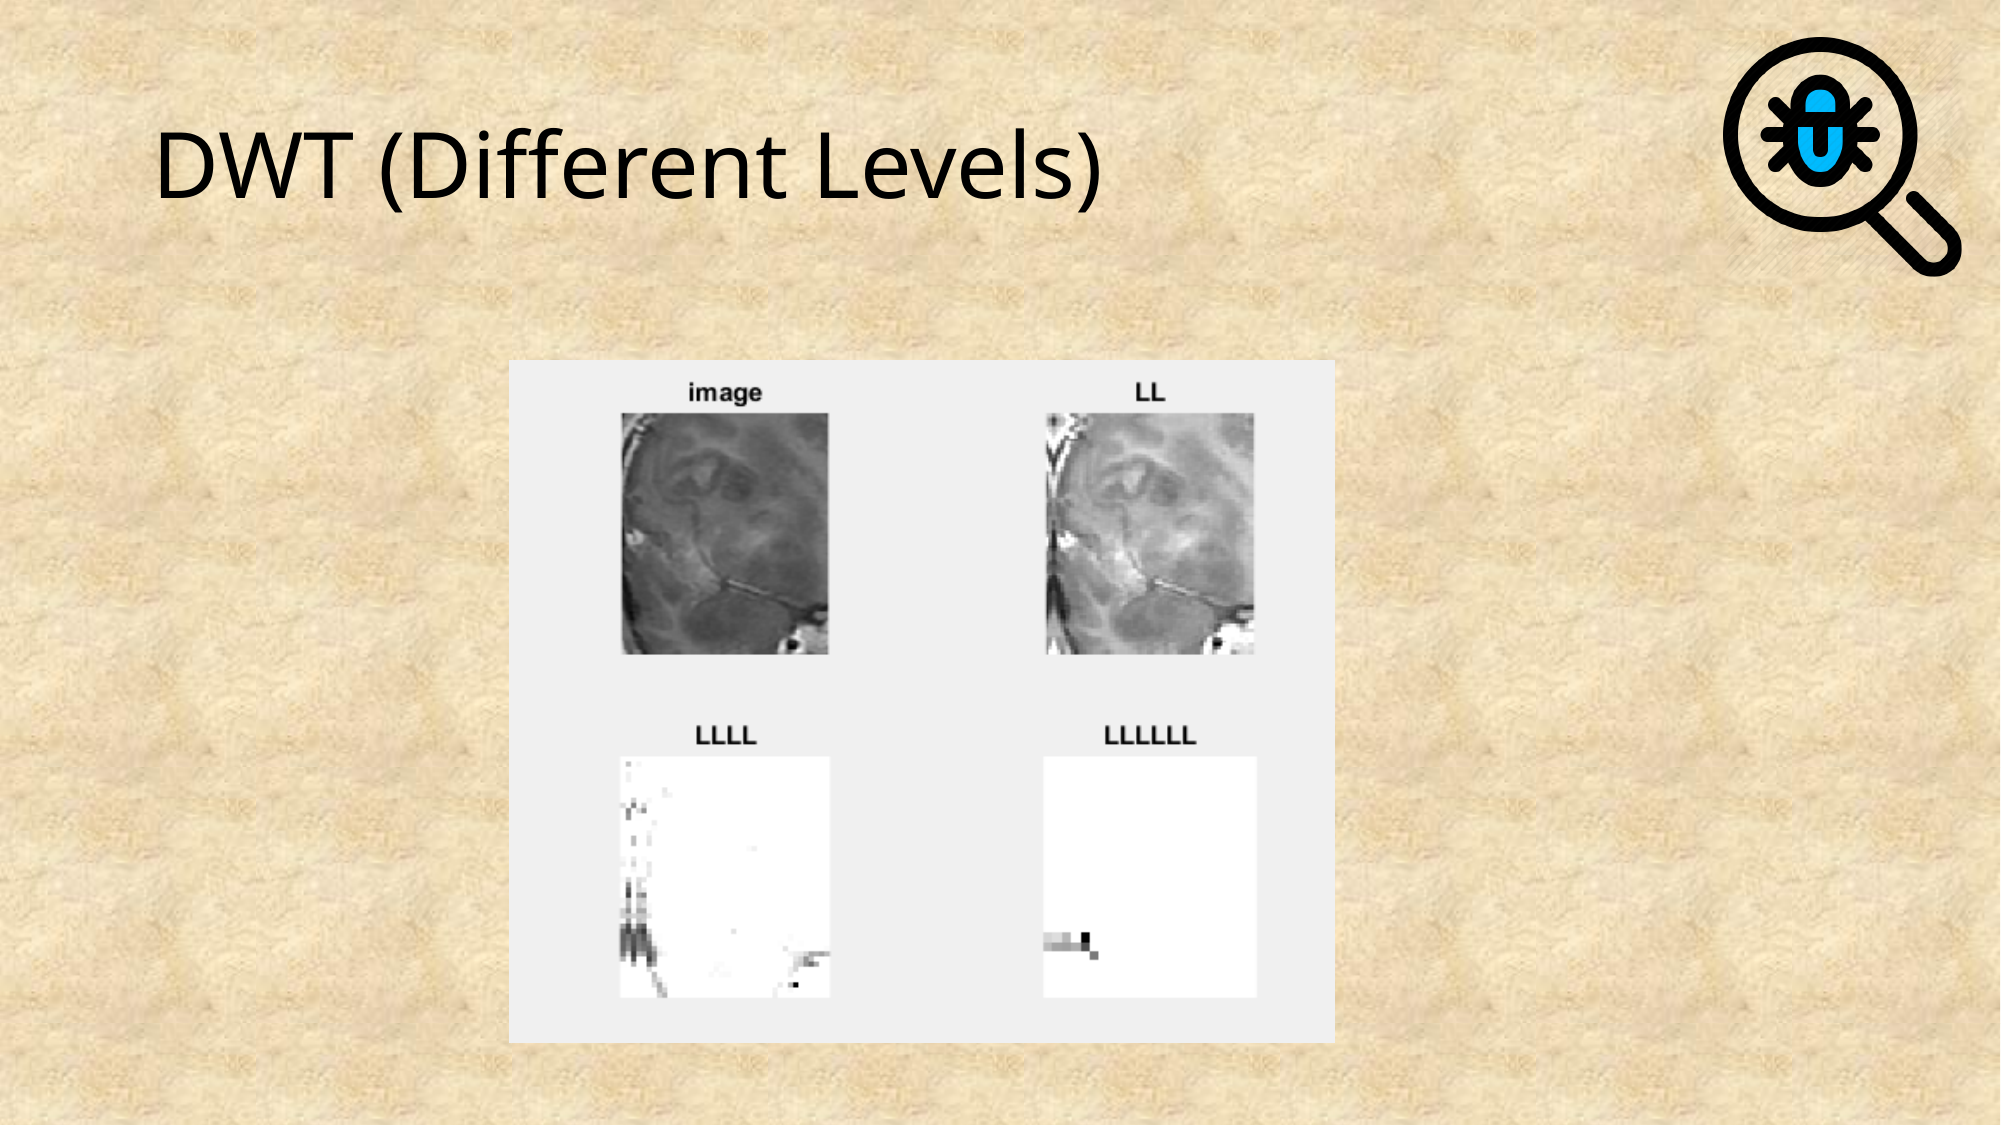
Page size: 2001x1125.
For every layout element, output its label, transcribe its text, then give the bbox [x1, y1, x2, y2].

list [509, 360, 1335, 1043]
picture [0, 0, 2001, 1125]
title DWT (Different Levels) [137, 59, 1863, 278]
